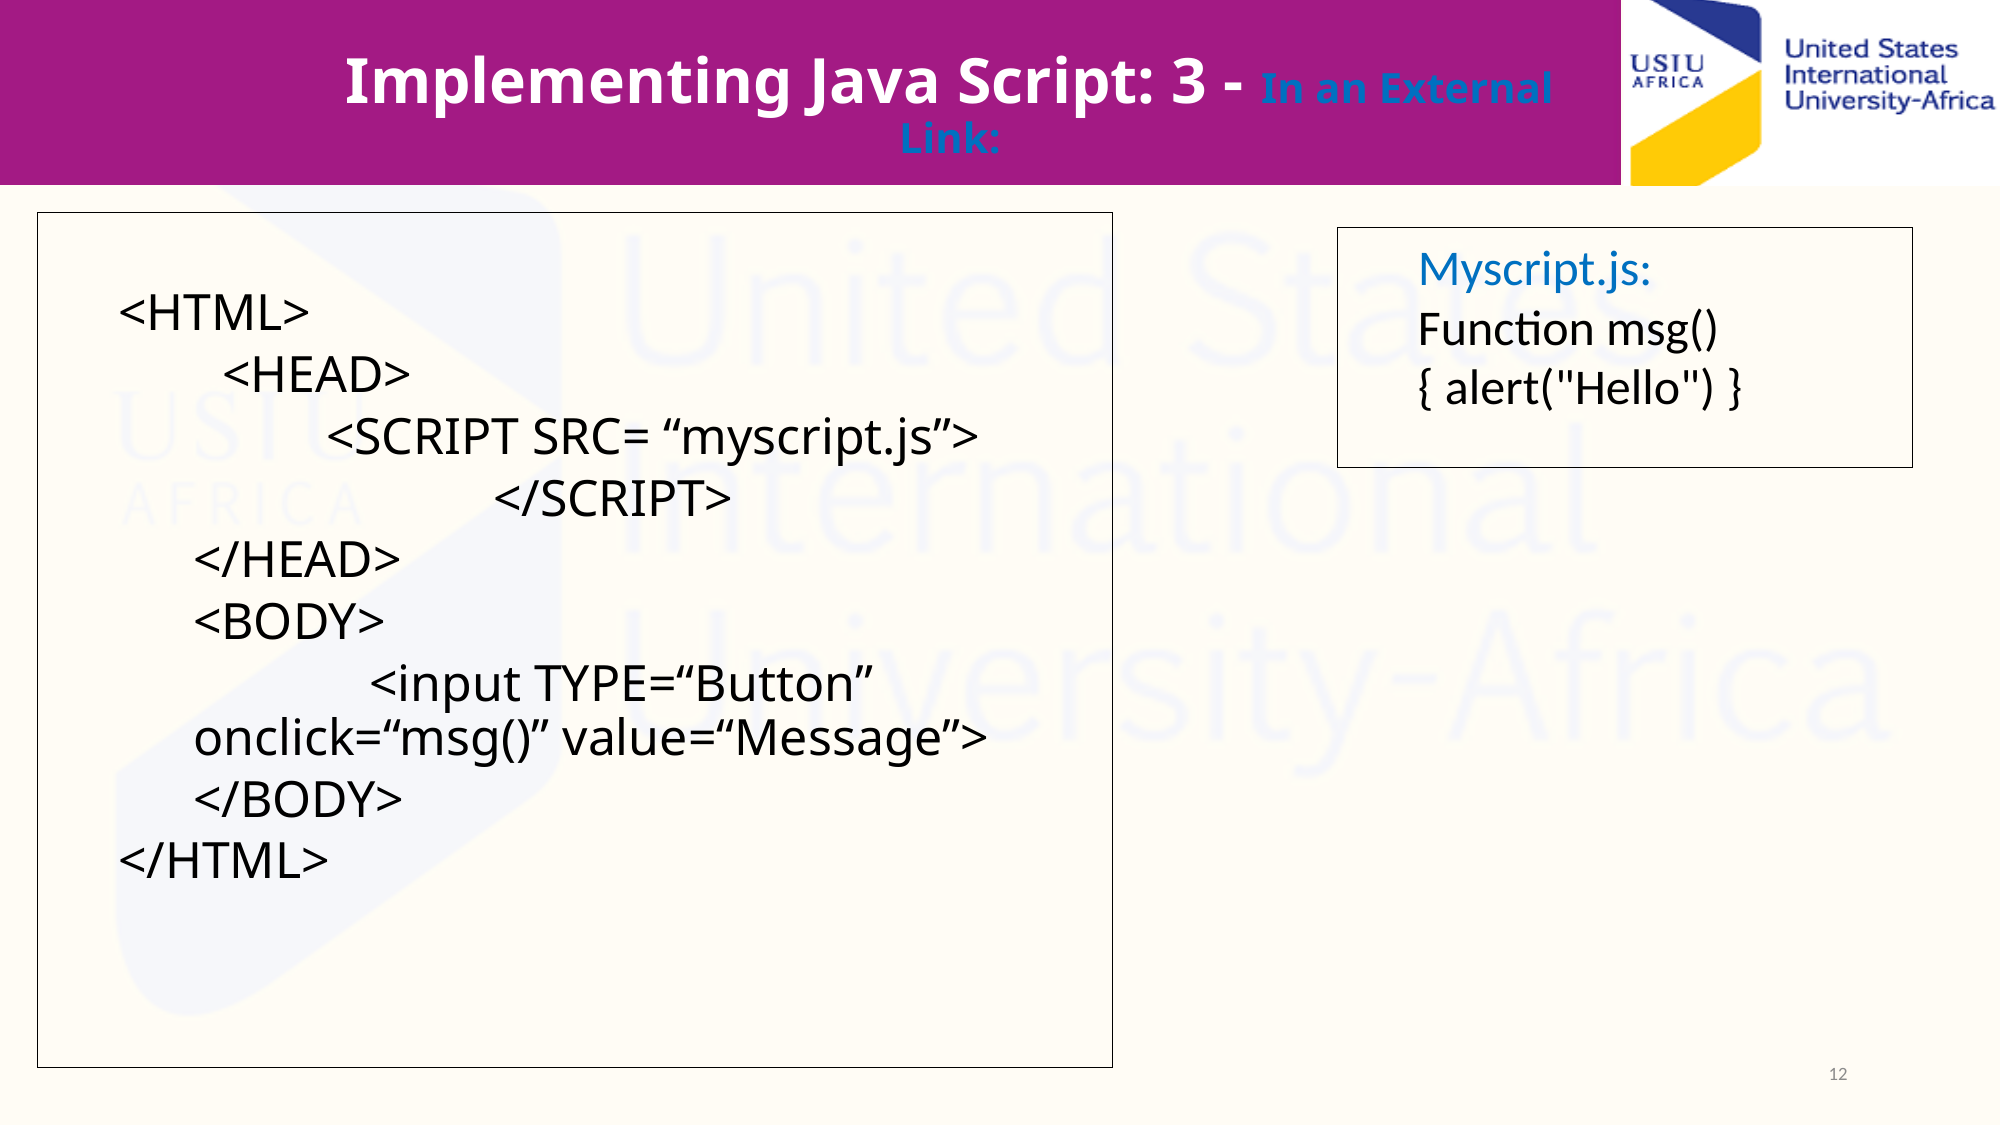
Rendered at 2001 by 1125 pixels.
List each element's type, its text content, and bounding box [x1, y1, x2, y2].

title Implementing Java Script: 3 - In an External Link: [324, 37, 1575, 225]
picture [1623, 0, 2001, 186]
slide_number 12 [1412, 1042, 1863, 1103]
text_box Myscript.js: Function msg() { alert("Hello") } [1337, 227, 1913, 468]
picture [0, 0, 1621, 185]
list <HTML> <HEAD> <SCRIPT SRC= “myscript.js”> </SCRIPT> </HEAD> <BODY> <input TYPE=“Button” onclick=“msg()” value=“Message”> </BODY> </HTML> [37, 212, 1113, 1068]
